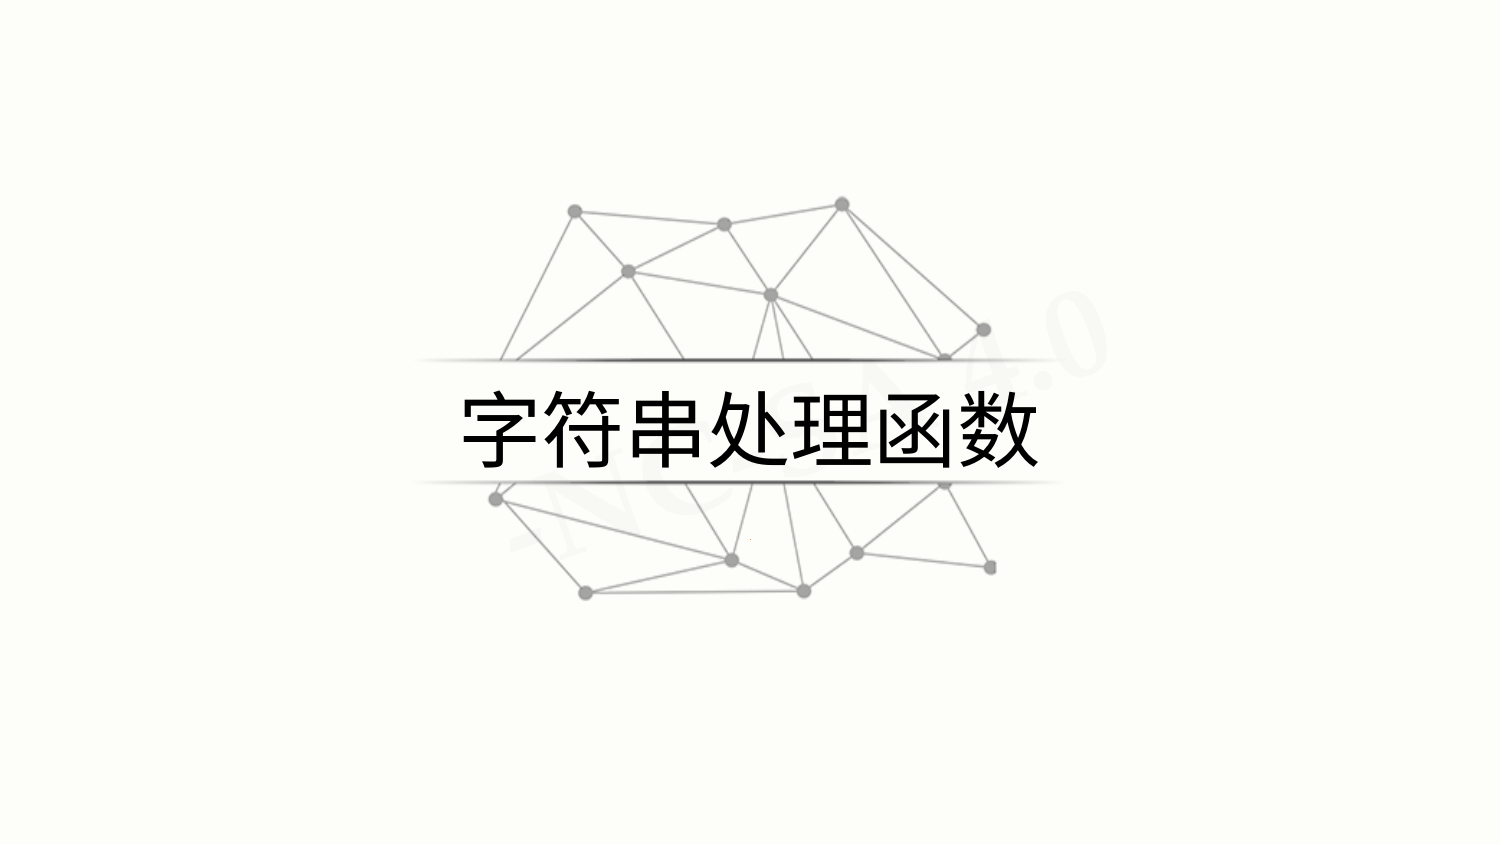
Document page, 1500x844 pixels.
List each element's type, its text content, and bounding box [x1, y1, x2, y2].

text_box [312, 173, 1128, 663]
title 字符串处理函数 [456, 377, 1044, 519]
